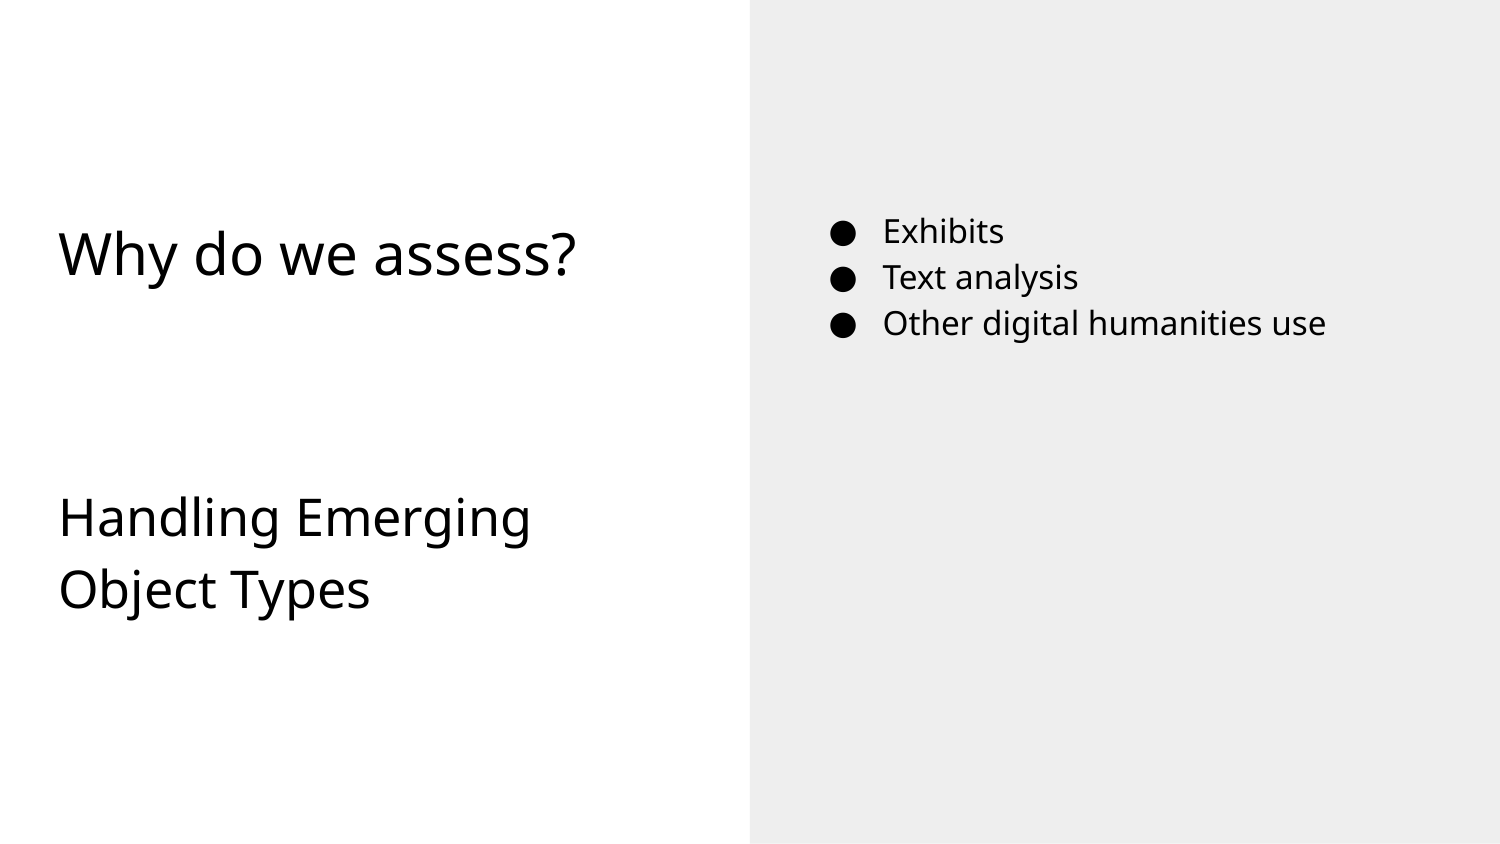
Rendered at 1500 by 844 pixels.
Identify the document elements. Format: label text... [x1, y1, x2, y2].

list Exhibits Text analysis Other digital humanities use [792, 189, 1449, 750]
title Why do we assess? [43, 202, 708, 446]
subtitle Handling Emerging Object Types [43, 459, 708, 663]
